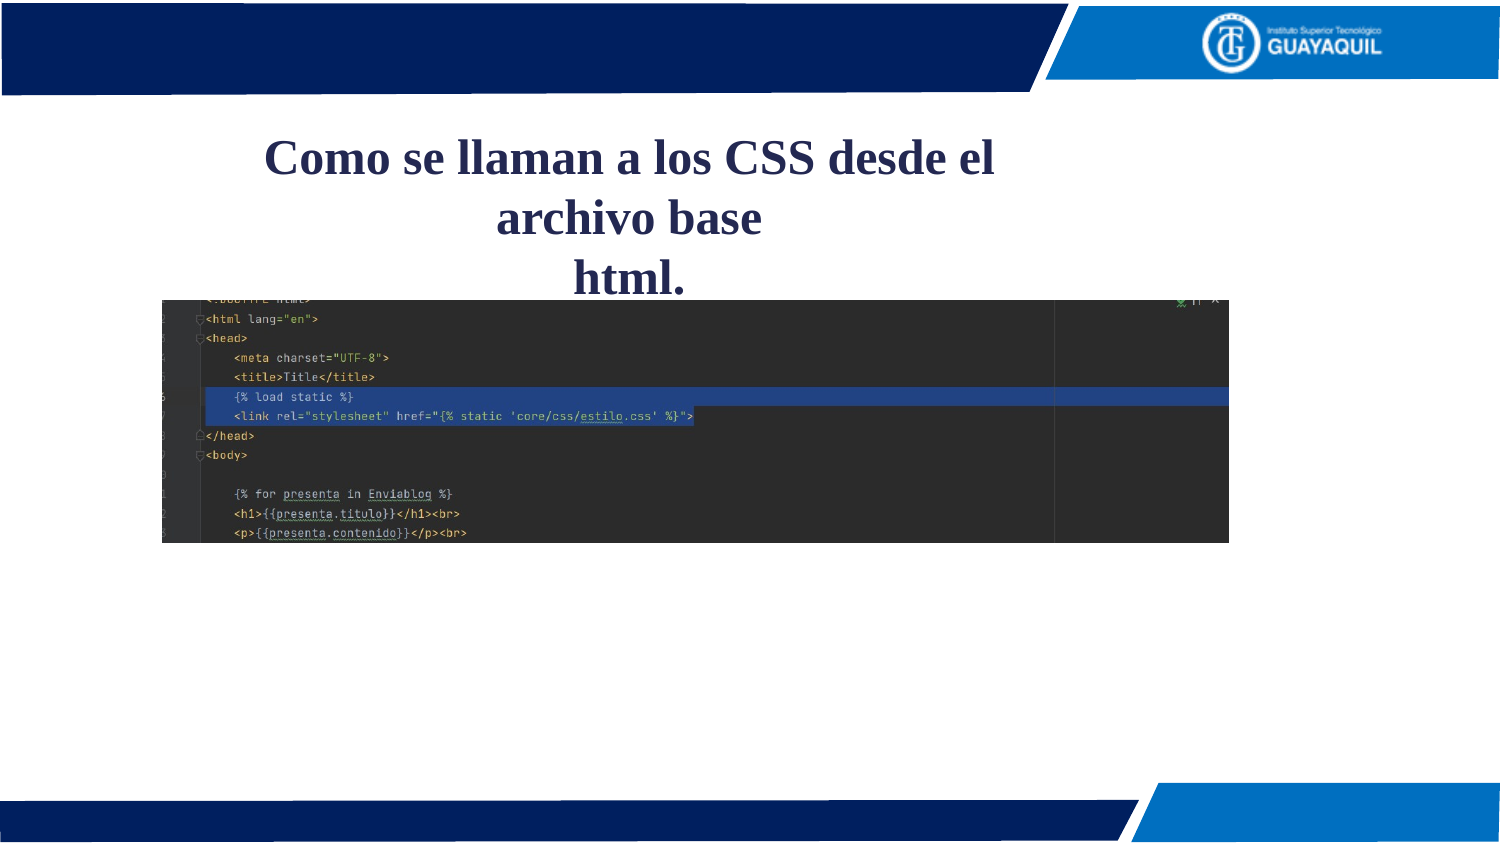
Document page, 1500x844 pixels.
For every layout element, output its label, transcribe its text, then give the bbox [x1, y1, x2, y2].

text_box Como se llaman a los CSS desde el archivo base html. [177, 122, 1079, 299]
picture [162, 300, 1229, 544]
picture [1198, 10, 1386, 77]
